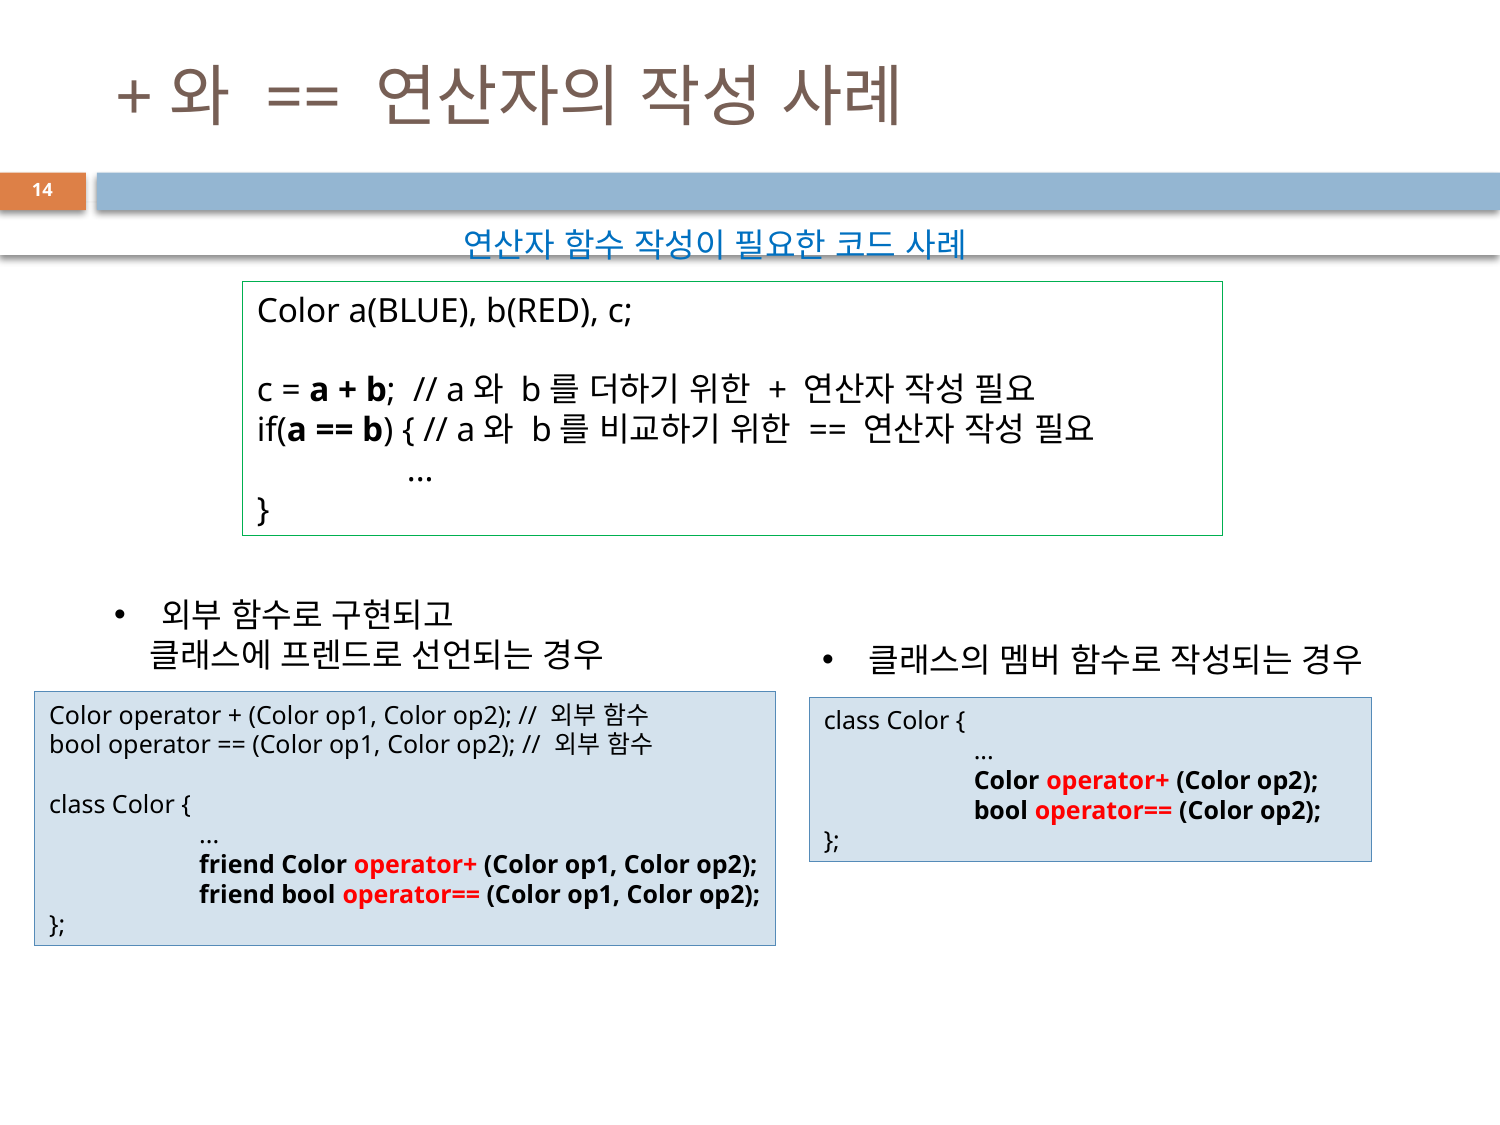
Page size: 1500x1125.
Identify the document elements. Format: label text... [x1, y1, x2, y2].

text_box Color a(BLUE), b(RED), c; c = a + b; // a와 b를 더하기 위한 + 연산자 작성 필요 if(a == b) { // a와 b를 비교하기 위한 == 연산자 작성 필요 ... } [242, 281, 1223, 536]
slide_number 14 [0, 170, 87, 211]
text_box 연산자 함수 작성이 필요한 코드 사례 [448, 217, 983, 272]
text_box Color operator + (Color op1, Color op2); // 외부 함수 bool operator == (Color op1, Color op2); // 외부 함수 class Color { ... friend Color operator+ (Color op1, Color op2); friend bool operator== (Color op1, Color op2); }; [34, 691, 776, 946]
text_box 클래스의 멤버 함수로 작성되는 경우 [807, 631, 1388, 687]
title +와 == 연산자의 작성 사례 [100, 37, 1438, 149]
text_box 외부 함수로 구현되고 클래스에 프렌드로 선언되는 경우 [99, 586, 620, 682]
text_box class Color { ... Color operator+ (Color op2); bool operator== (Color op2); }; [809, 697, 1372, 862]
